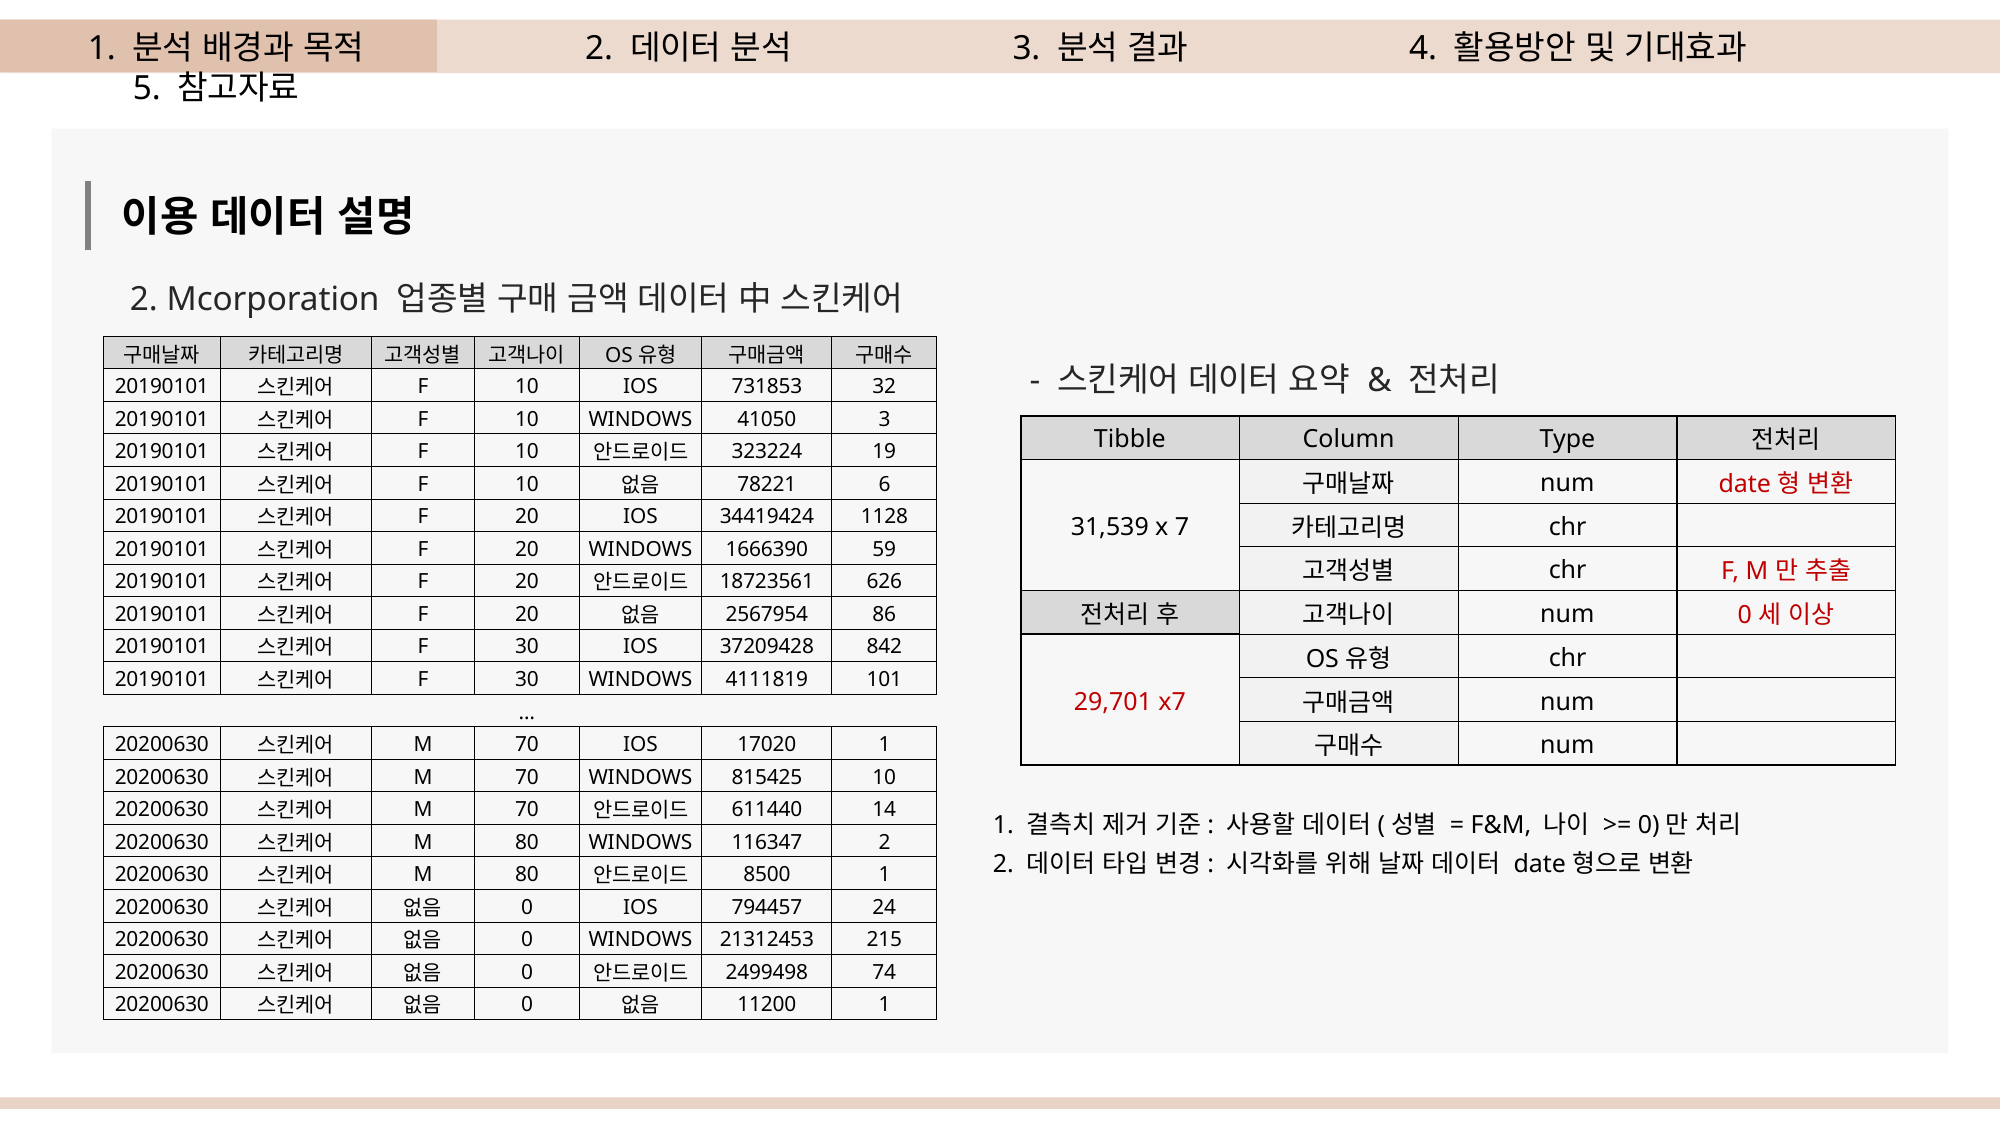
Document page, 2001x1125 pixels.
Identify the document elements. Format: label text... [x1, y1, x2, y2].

table_cell 70 [475, 760, 579, 791]
table_cell F, M만 추출 [1678, 547, 1895, 590]
table_cell 스킨케어 [221, 402, 371, 433]
text_box 1. 결측치 제거 기준: 사용할 데이터(성별 = F&M, 나이 >= 0)만 처리 2. 데이터 타입 변경: 시각화를 위해 날짜 데이터 date형으로 변환 [978, 792, 1757, 886]
table_cell 31,539 x 7 [1022, 460, 1239, 590]
table_cell IOS [580, 890, 701, 922]
table_cell [1678, 504, 1895, 546]
text_box 2. Mcorporation 업종별 구매 금액 데이터 中 스킨케어 [115, 262, 1486, 325]
table_cell F [372, 467, 474, 499]
table_cell 20190101 [104, 597, 220, 629]
table_cell 20 [475, 597, 579, 629]
table_header 구매금액 [702, 337, 831, 368]
table_cell 구매날짜 [1240, 460, 1458, 503]
table_cell 스킨케어 [221, 630, 371, 661]
table_cell 20200630 [104, 760, 220, 791]
table_cell 731853 [702, 369, 831, 401]
table_cell M [372, 825, 474, 856]
table_cell F [372, 630, 474, 661]
table_cell 없음 [372, 923, 474, 954]
table_cell M [372, 857, 474, 889]
table_cell 20 [475, 500, 579, 531]
table_cell WINDOWS [580, 402, 701, 433]
table_cell [1678, 678, 1895, 721]
table_cell 19 [832, 434, 936, 466]
table_cell 20200630 [104, 792, 220, 824]
table_cell 18723561 [702, 565, 831, 596]
table_cell 1 [832, 988, 936, 1019]
table_header Column [1240, 417, 1458, 459]
table_cell 스킨케어 [221, 727, 371, 759]
table_cell WINDOWS [580, 923, 701, 954]
table_cell 카테고리명 [1240, 504, 1458, 546]
table_cell 스킨케어 [221, 597, 371, 629]
table_cell 34419424 [702, 500, 831, 531]
table_cell 10 [475, 402, 579, 433]
table_cell 스킨케어 [221, 565, 371, 596]
table_cell 구매수 [1240, 722, 1458, 764]
table_cell num [1459, 591, 1676, 634]
table_cell 고객나이 [1240, 591, 1458, 634]
table_cell 80 [475, 825, 579, 856]
table_cell 스킨케어 [221, 532, 371, 564]
table_cell 없음 [580, 988, 701, 1019]
text_box [1929, 19, 2000, 74]
table_cell 74 [832, 955, 936, 987]
table_cell 10 [475, 467, 579, 499]
text_box [0, 1096, 2000, 1110]
table_cell [1678, 635, 1895, 677]
table_cell 2 [832, 825, 936, 856]
table_cell 스킨케어 [221, 369, 371, 401]
table_cell 스킨케어 [221, 988, 371, 1019]
table_cell 11200 [702, 988, 831, 1019]
table_cell 101 [832, 662, 936, 694]
table_cell 20 [475, 532, 579, 564]
table_header OS유형 [580, 337, 701, 368]
table_cell 30 [475, 662, 579, 694]
table_cell 0 [475, 955, 579, 987]
text_box 1. 분석 배경과 목적 2. 데이터 분석 3. 분석 결과 4. 활용방안 및 기대효과 5. 참고자료 [73, 18, 1929, 114]
table_cell 없음 [580, 467, 701, 499]
table_cell 20200630 [104, 988, 220, 1019]
table_cell [104, 695, 220, 726]
table_cell WINDOWS [580, 662, 701, 694]
table_cell [832, 695, 937, 726]
table_cell 1128 [832, 500, 936, 531]
table_header 카테고리명 [221, 337, 371, 368]
table_cell F [372, 434, 474, 466]
table_cell [220, 695, 372, 726]
table_cell 4111819 [702, 662, 831, 694]
table_cell chr [1459, 635, 1676, 677]
table_cell 20190101 [104, 532, 220, 564]
table_cell 안드로이드 [580, 857, 701, 889]
table_cell 스킨케어 [221, 434, 371, 466]
table_cell 37209428 [702, 630, 831, 661]
table_cell chr [1459, 547, 1676, 590]
table_cell 20 [475, 565, 579, 596]
table_cell date형 변환 [1678, 460, 1895, 503]
table_cell [579, 695, 702, 726]
table_cell … [475, 695, 579, 726]
table_cell 70 [475, 727, 579, 759]
table_cell 20190101 [104, 402, 220, 433]
table_cell 20200630 [104, 825, 220, 856]
table_cell 구매금액 [1240, 678, 1458, 721]
table_cell 스킨케어 [221, 857, 371, 889]
table_cell 안드로이드 [580, 955, 701, 987]
table_cell OS유형 [1240, 635, 1458, 677]
table_cell 0세 이상 [1678, 591, 1895, 634]
table_cell 611440 [702, 792, 831, 824]
table_cell WINDOWS [580, 532, 701, 564]
text_box [50, 127, 1949, 1054]
table_cell 20200630 [104, 923, 220, 954]
table_cell 14 [832, 792, 936, 824]
table_cell 20190101 [104, 500, 220, 531]
table_cell 20190101 [104, 467, 220, 499]
table_cell 6 [832, 467, 936, 499]
table_cell F [372, 402, 474, 433]
table_cell F [372, 662, 474, 694]
table_cell 842 [832, 630, 936, 661]
table_cell 78221 [702, 467, 831, 499]
table_cell 794457 [702, 890, 831, 922]
table_cell 2499498 [702, 955, 831, 987]
table_cell 없음 [372, 955, 474, 987]
table_cell num [1459, 722, 1676, 764]
table_cell 41050 [702, 402, 831, 433]
table_cell num [1459, 678, 1676, 721]
table_cell 215 [832, 923, 936, 954]
table_header Tibble [1022, 417, 1239, 459]
table_cell num [1459, 460, 1676, 503]
table_cell 116347 [702, 825, 831, 856]
table_cell 2567954 [702, 597, 831, 629]
table_cell 스킨케어 [221, 890, 371, 922]
table_header 구매날짜 [104, 337, 220, 368]
table_cell 스킨케어 [221, 500, 371, 531]
table_cell 10 [475, 434, 579, 466]
table_header 구매수 [832, 337, 936, 368]
table_cell IOS [580, 500, 701, 531]
table_cell 3 [832, 402, 936, 433]
table_cell [372, 695, 475, 726]
table_header 전처리 [1678, 417, 1895, 459]
table_cell M [372, 727, 474, 759]
table_cell IOS [580, 727, 701, 759]
table_cell 20200630 [104, 727, 220, 759]
table_cell WINDOWS [580, 760, 701, 791]
table_cell 없음 [372, 988, 474, 1019]
table_cell 스킨케어 [221, 923, 371, 954]
table_cell 스킨케어 [221, 760, 371, 791]
table_cell 10 [475, 369, 579, 401]
table_cell 1 [832, 857, 936, 889]
table_cell 스킨케어 [221, 792, 371, 824]
table_header Type [1459, 417, 1676, 459]
table_cell 스킨케어 [221, 825, 371, 856]
table_cell 0 [475, 890, 579, 922]
table_cell 0 [475, 988, 579, 1019]
table_cell F [372, 369, 474, 401]
table_cell [702, 695, 832, 726]
table_cell 20190101 [104, 434, 220, 466]
table_cell 없음 [372, 890, 474, 922]
table_cell 전처리 후 [1022, 591, 1239, 633]
table_cell 20200630 [104, 890, 220, 922]
text_box 이용 데이터 설명 [106, 182, 430, 248]
table_cell [1678, 722, 1895, 764]
table_cell 815425 [702, 760, 831, 791]
table_cell 안드로이드 [580, 565, 701, 596]
table_cell 스킨케어 [221, 467, 371, 499]
table_cell 스킨케어 [221, 955, 371, 987]
table_cell 20200630 [104, 955, 220, 987]
text_box - 스킨케어 데이터 요약 & 전처리 [1014, 350, 1573, 405]
table_cell 21312453 [702, 923, 831, 954]
table_cell 30 [475, 630, 579, 661]
table_cell F [372, 532, 474, 564]
table_cell F [372, 500, 474, 531]
table_cell 20190101 [104, 369, 220, 401]
table_cell WINDOWS [580, 825, 701, 856]
table_cell 안드로이드 [580, 434, 701, 466]
table_cell 고객성별 [1240, 547, 1458, 590]
table_cell chr [1459, 504, 1676, 546]
table_cell 없음 [580, 597, 701, 629]
table_cell 20190101 [104, 662, 220, 694]
table_cell 0 [475, 923, 579, 954]
table_cell 323224 [702, 434, 831, 466]
text_box [0, 19, 73, 73]
table_header 고객나이 [475, 337, 579, 368]
table_cell 80 [475, 857, 579, 889]
table_cell 20190101 [104, 565, 220, 596]
table_cell 안드로이드 [580, 792, 701, 824]
table_cell 86 [832, 597, 936, 629]
table_header 고객성별 [372, 337, 474, 368]
table_cell 70 [475, 792, 579, 824]
table_cell M [372, 760, 474, 791]
table_cell 1666390 [702, 532, 831, 564]
table_cell 29,701 x7 [1022, 635, 1239, 764]
table_cell 24 [832, 890, 936, 922]
table_cell F [372, 597, 474, 629]
table_cell IOS [580, 369, 701, 401]
table_cell 59 [832, 532, 936, 564]
table_cell 20190101 [104, 630, 220, 661]
table_cell 8500 [702, 857, 831, 889]
table_cell IOS [580, 630, 701, 661]
table_cell 626 [832, 565, 936, 596]
table_cell 17020 [702, 727, 831, 759]
table_cell F [372, 565, 474, 596]
table_cell 10 [832, 760, 936, 791]
table_cell M [372, 792, 474, 824]
table_cell 스킨케어 [221, 662, 371, 694]
table_cell 20200630 [104, 857, 220, 889]
table_cell 1 [832, 727, 936, 759]
table_cell 32 [832, 369, 936, 401]
